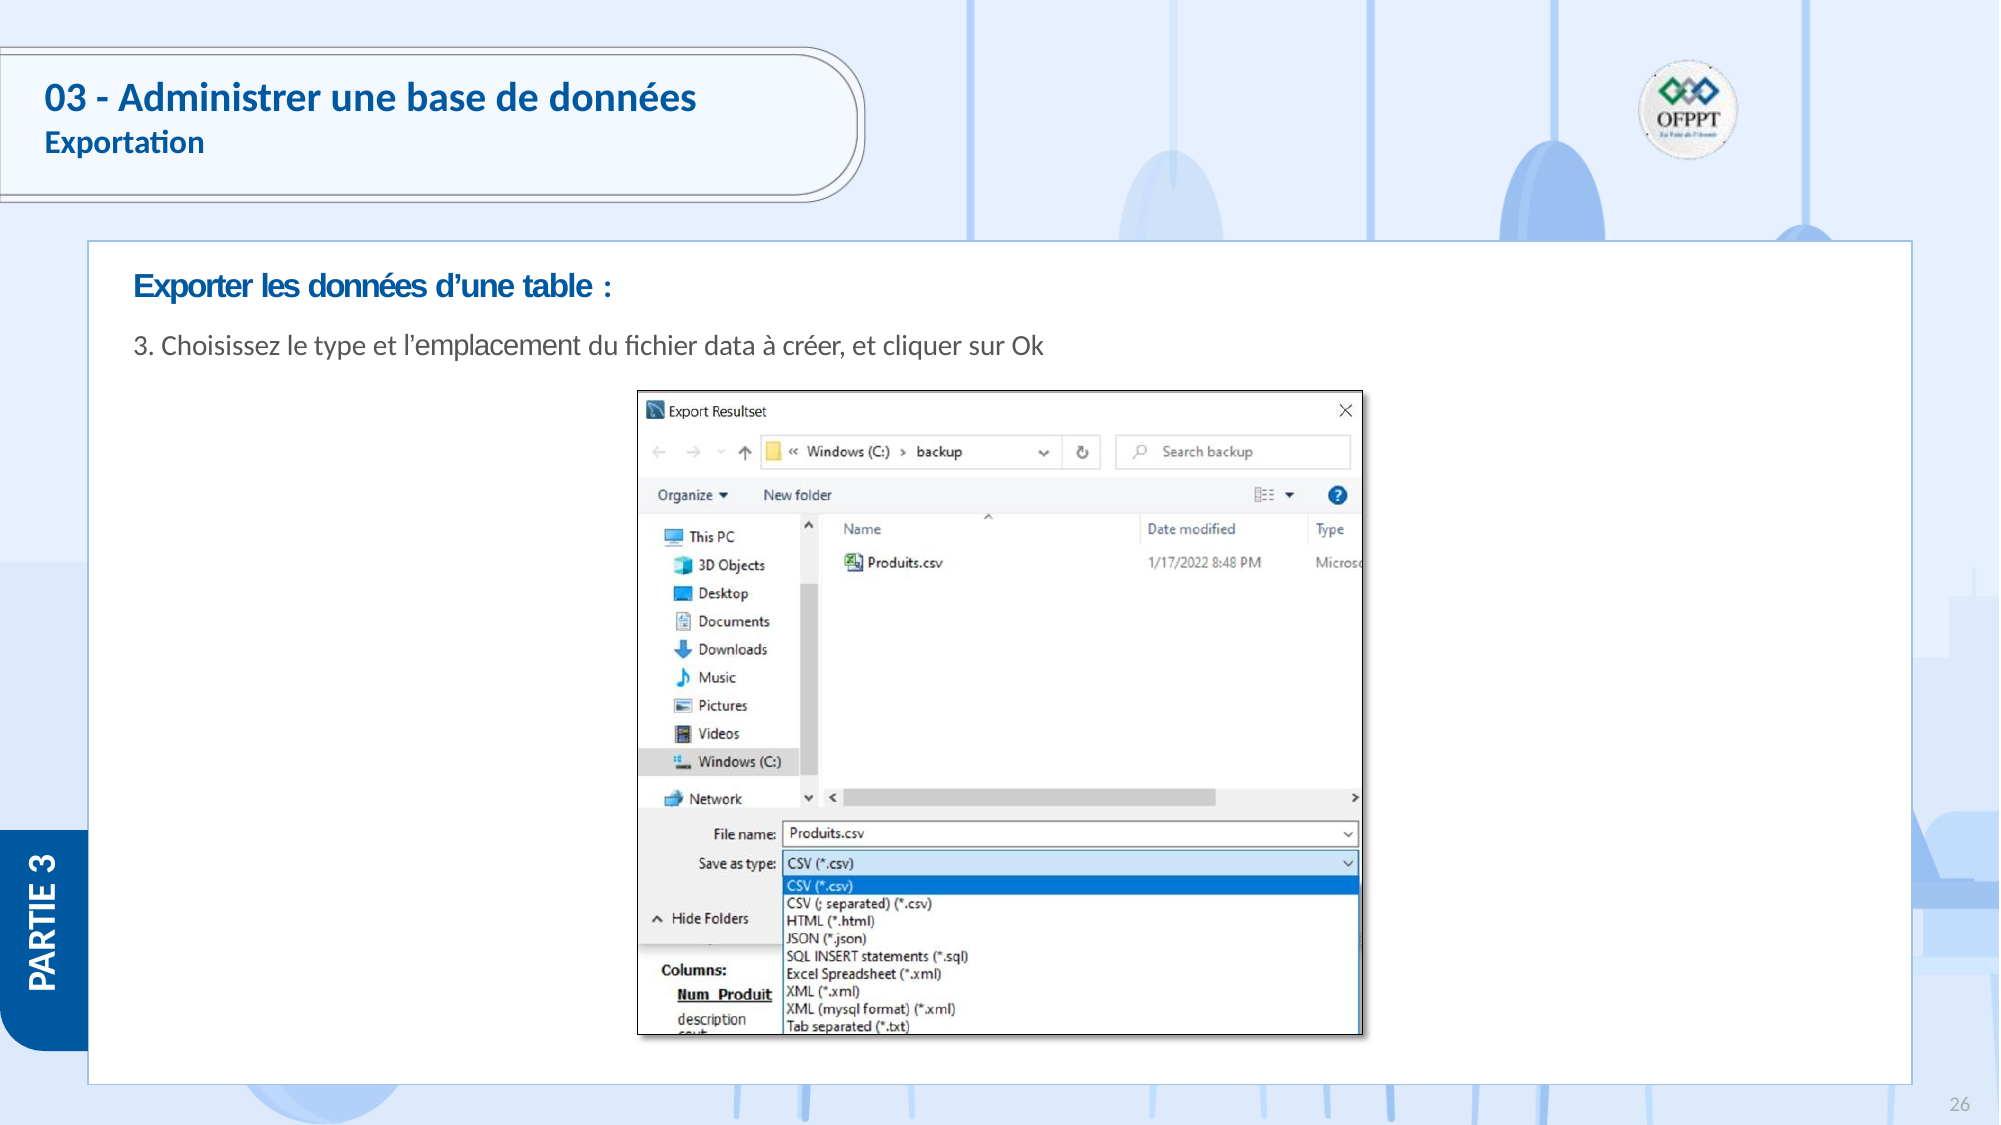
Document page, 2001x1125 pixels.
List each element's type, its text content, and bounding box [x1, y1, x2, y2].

text_box [1634, 56, 1743, 164]
text_box Exporter les données d’une table : 3. Choisissez le type et l’emplacement du fichier data à créer, et cliquer sur Ok [130, 262, 1238, 362]
picture [0, 0, 1999, 1125]
title 03 - Administrer une base de données Exportation [42, 67, 888, 258]
text_box 26 [1943, 1093, 1988, 1117]
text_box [632, 385, 1376, 1049]
text_box PARTIE 3 [23, 848, 104, 995]
